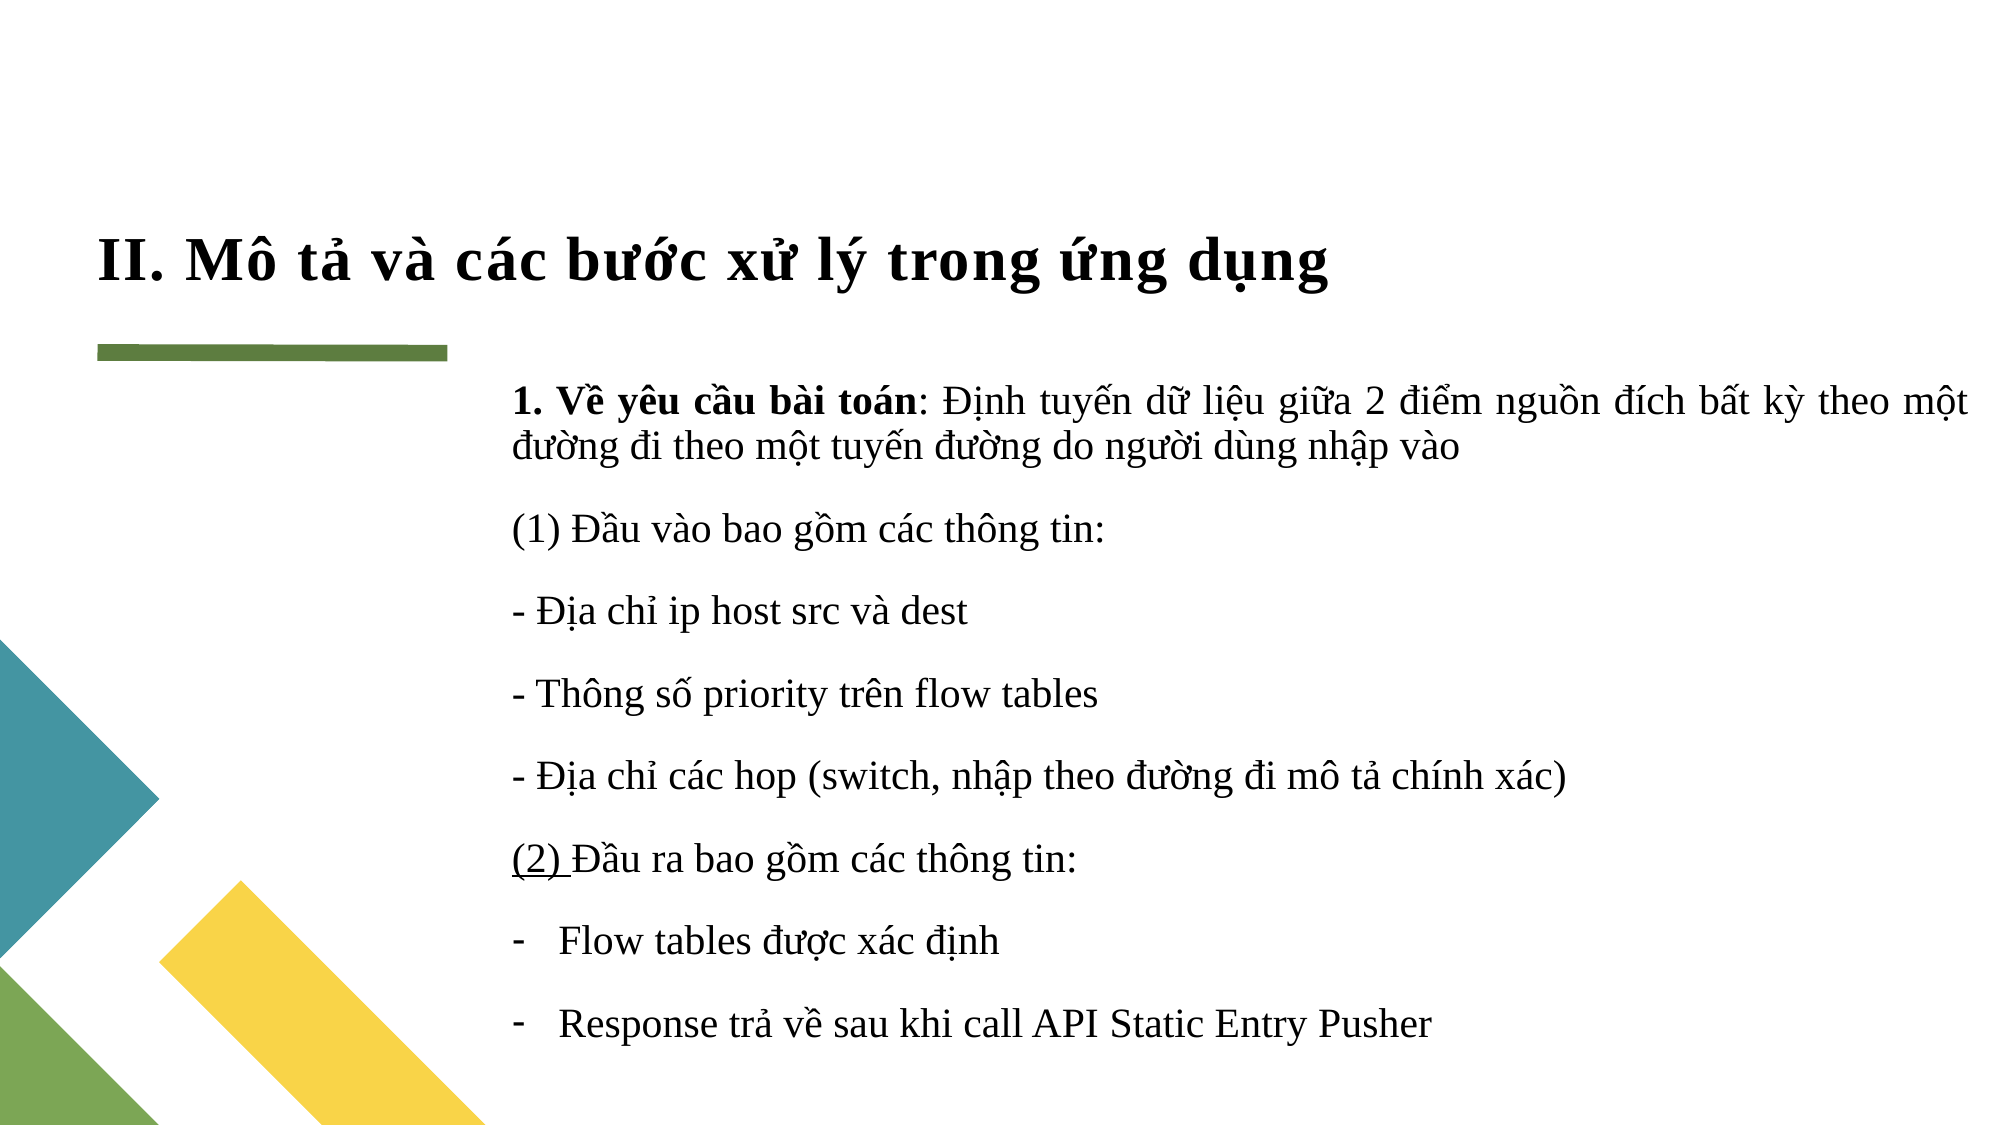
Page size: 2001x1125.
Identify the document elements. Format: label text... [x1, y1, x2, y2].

list 1. Về yêu cầu bài toán: Định tuyến dữ liệu giữa 2 điểm nguồn đích bất kỳ theo một đường đi theo một tuyến đường do người dùng nhập vào (1) Đầu vào bao gồm các thông tin: - Địa chỉ ip host src và dest - Thông số priority trên flow tables - Địa chỉ các hop (switch, nhập theo đường đi mô tả chính xác) (2) Đầu ra bao gồm các thông tin: Flow tables được xác định Response trả về sau khi call API Static Entry Pusher [511, 341, 1970, 1125]
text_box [0, 639, 486, 1125]
title II. Mô tả và các bước xử lý trong ứng dụng [97, 16, 1882, 293]
